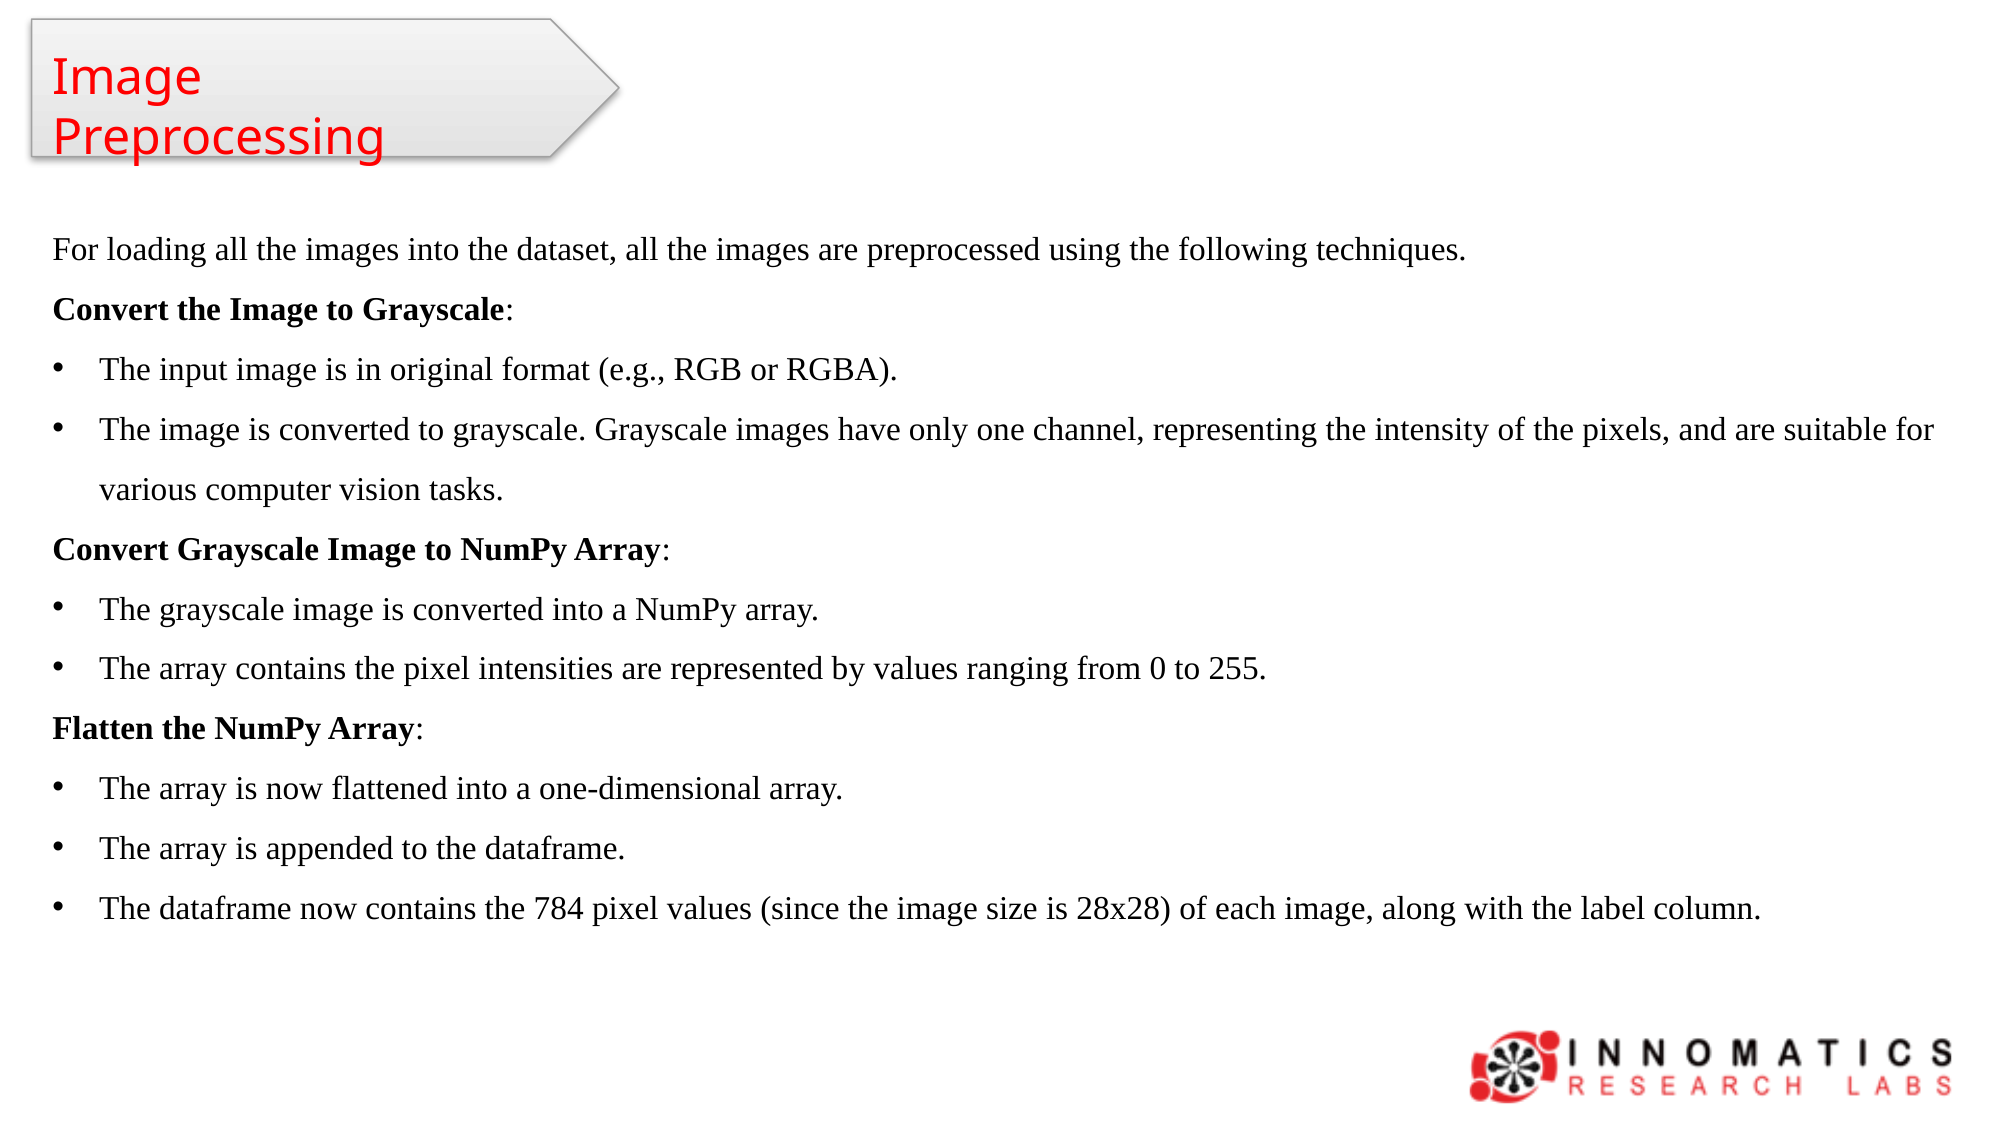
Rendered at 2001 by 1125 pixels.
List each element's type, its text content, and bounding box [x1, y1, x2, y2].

text_box For loading all the images into the dataset, all the images are preprocessed using the following techniques. Convert the Image to Grayscale: The input image is in original format (e.g., RGB or RGBA). The image is converted to grayscale. Grayscale images have only one channel, representing the intensity of the pixels, and are suitable for various computer vision tasks. Convert Grayscale Image to NumPy Array: The grayscale image is converted into a NumPy array. The array contains the pixel intensities are represented by values ranging from 0 to 255. Flatten the NumPy Array: The array is now flattened into a one-dimensional array. The array is appended to the dataframe. The dataframe now contains the 784 pixel values (since the image size is 28x28) of each image, along with the label column. [37, 199, 2000, 969]
picture [1445, 1014, 1975, 1125]
text_box Image Preprocessing [37, 37, 538, 173]
text_box [30, 18, 620, 158]
